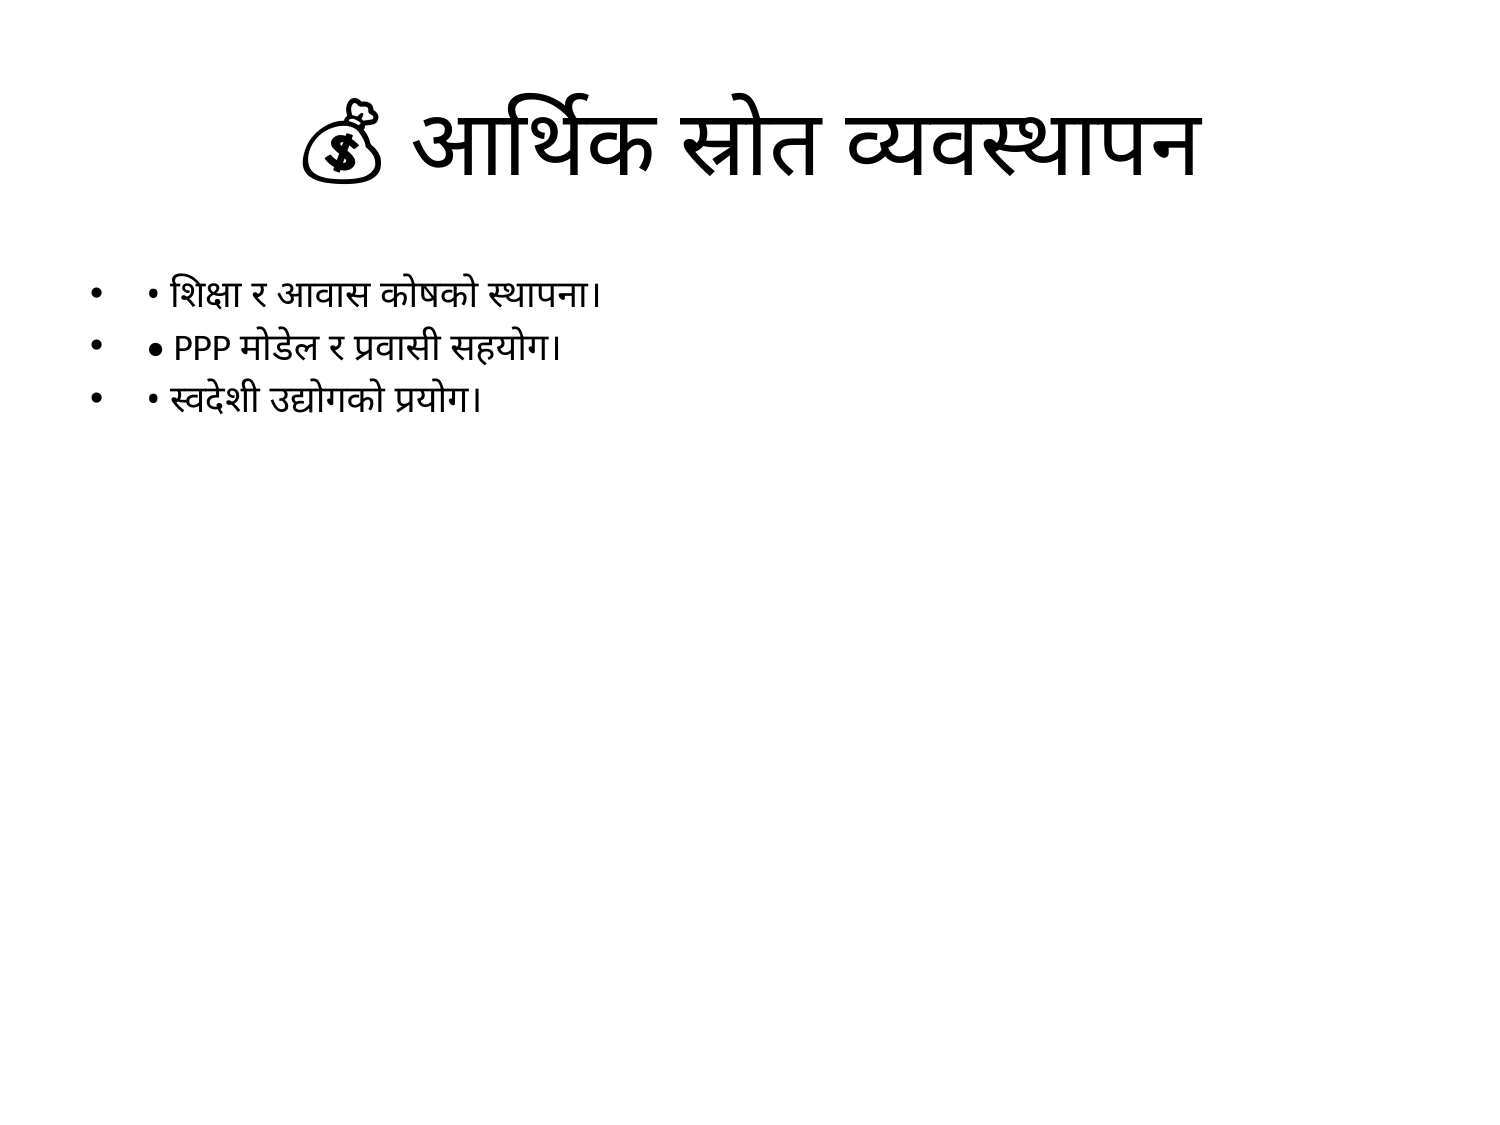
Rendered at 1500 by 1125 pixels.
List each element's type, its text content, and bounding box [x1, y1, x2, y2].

list • शिक्षा र आवास कोषको स्थापना। • PPP मोडेल र प्रवासी सहयोग। • स्वदेशी उद्योगको प्रयोग। [75, 262, 1425, 1005]
title 💰 आर्थिक स्रोत व्यवस्थापन [75, 45, 1425, 233]
